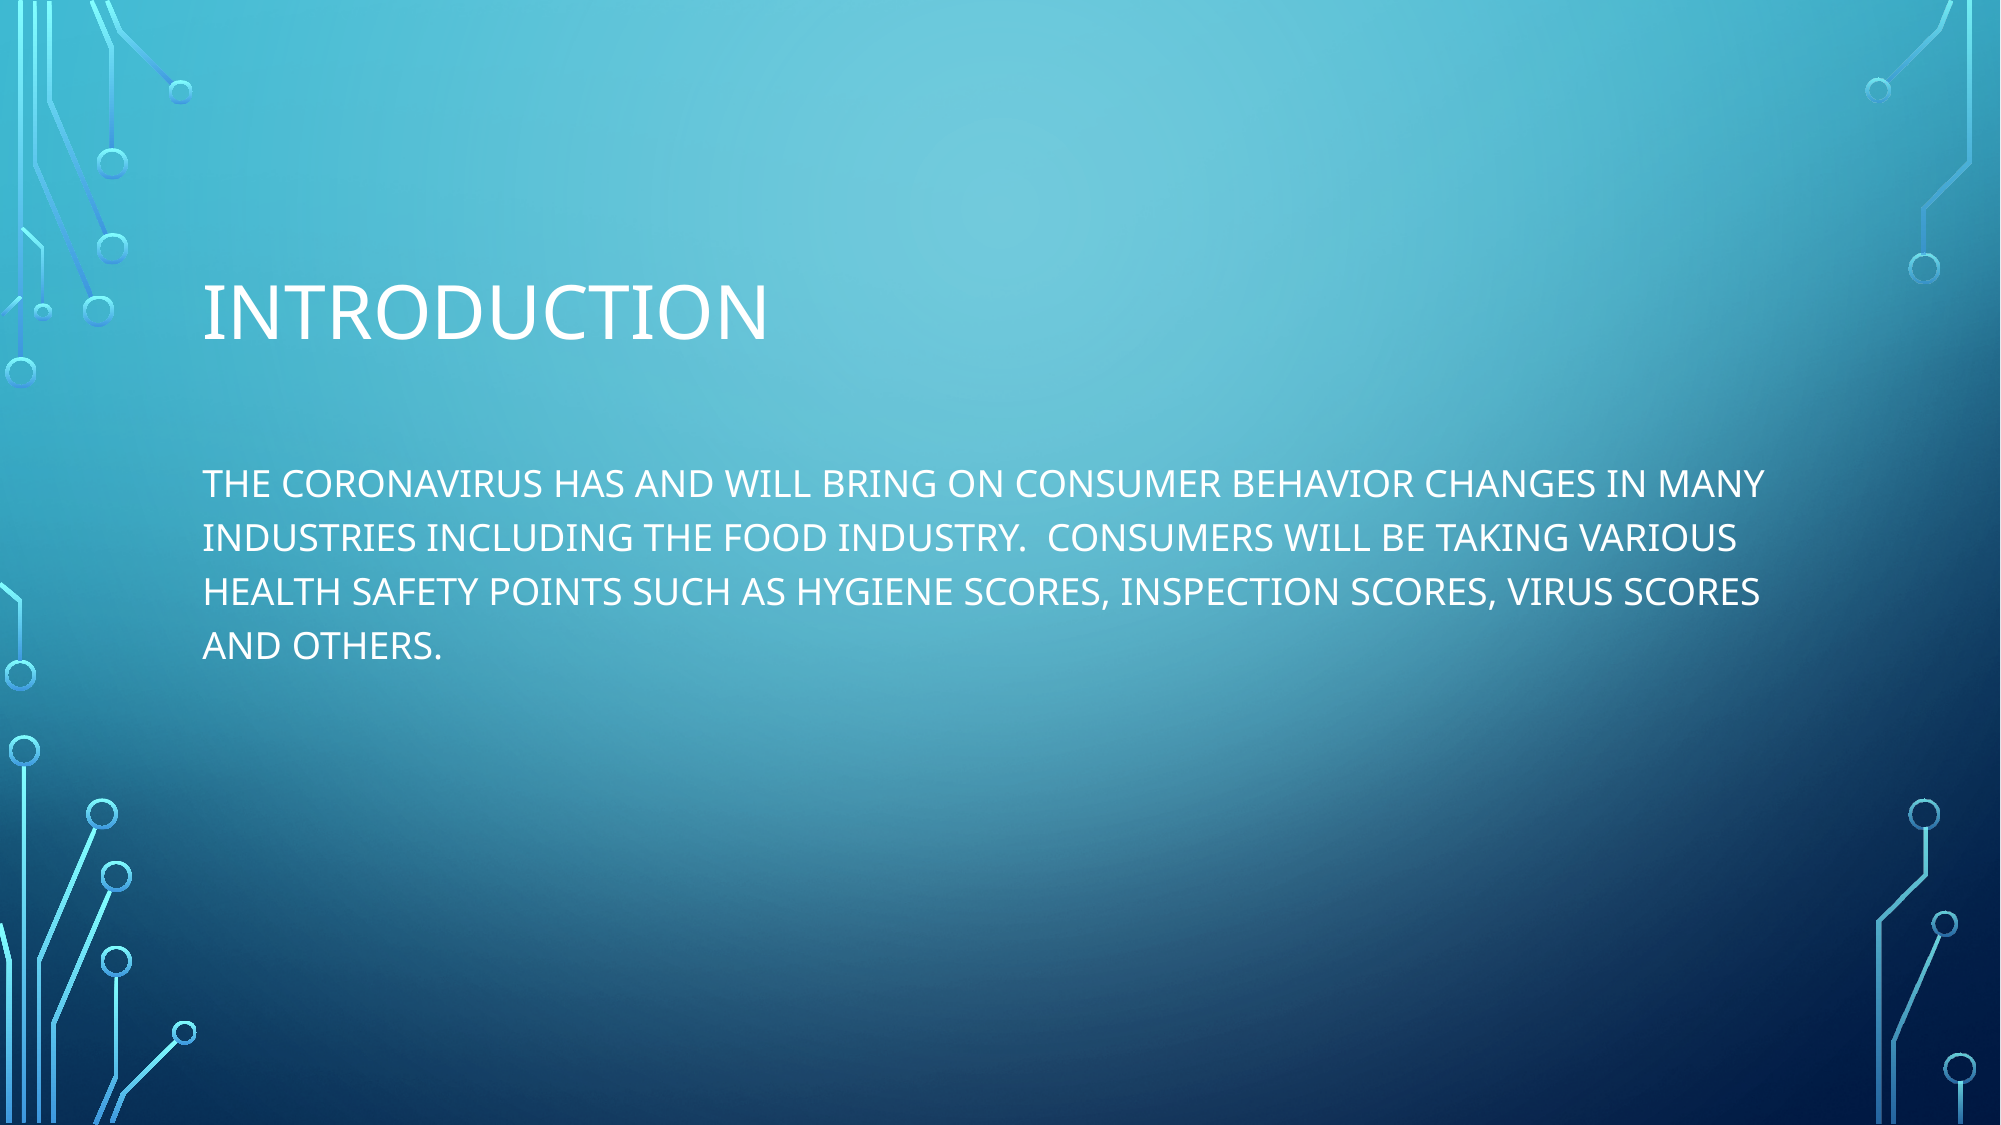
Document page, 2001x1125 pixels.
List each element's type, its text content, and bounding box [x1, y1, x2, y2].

list The coronavirus has and will bring on consumer behavior changes in many industries including the food industry. Consumers will be taking various health safety points such as hygiene scores, inspection scores, virus scores and others. [187, 443, 1813, 952]
title introduction [187, 234, 1813, 364]
